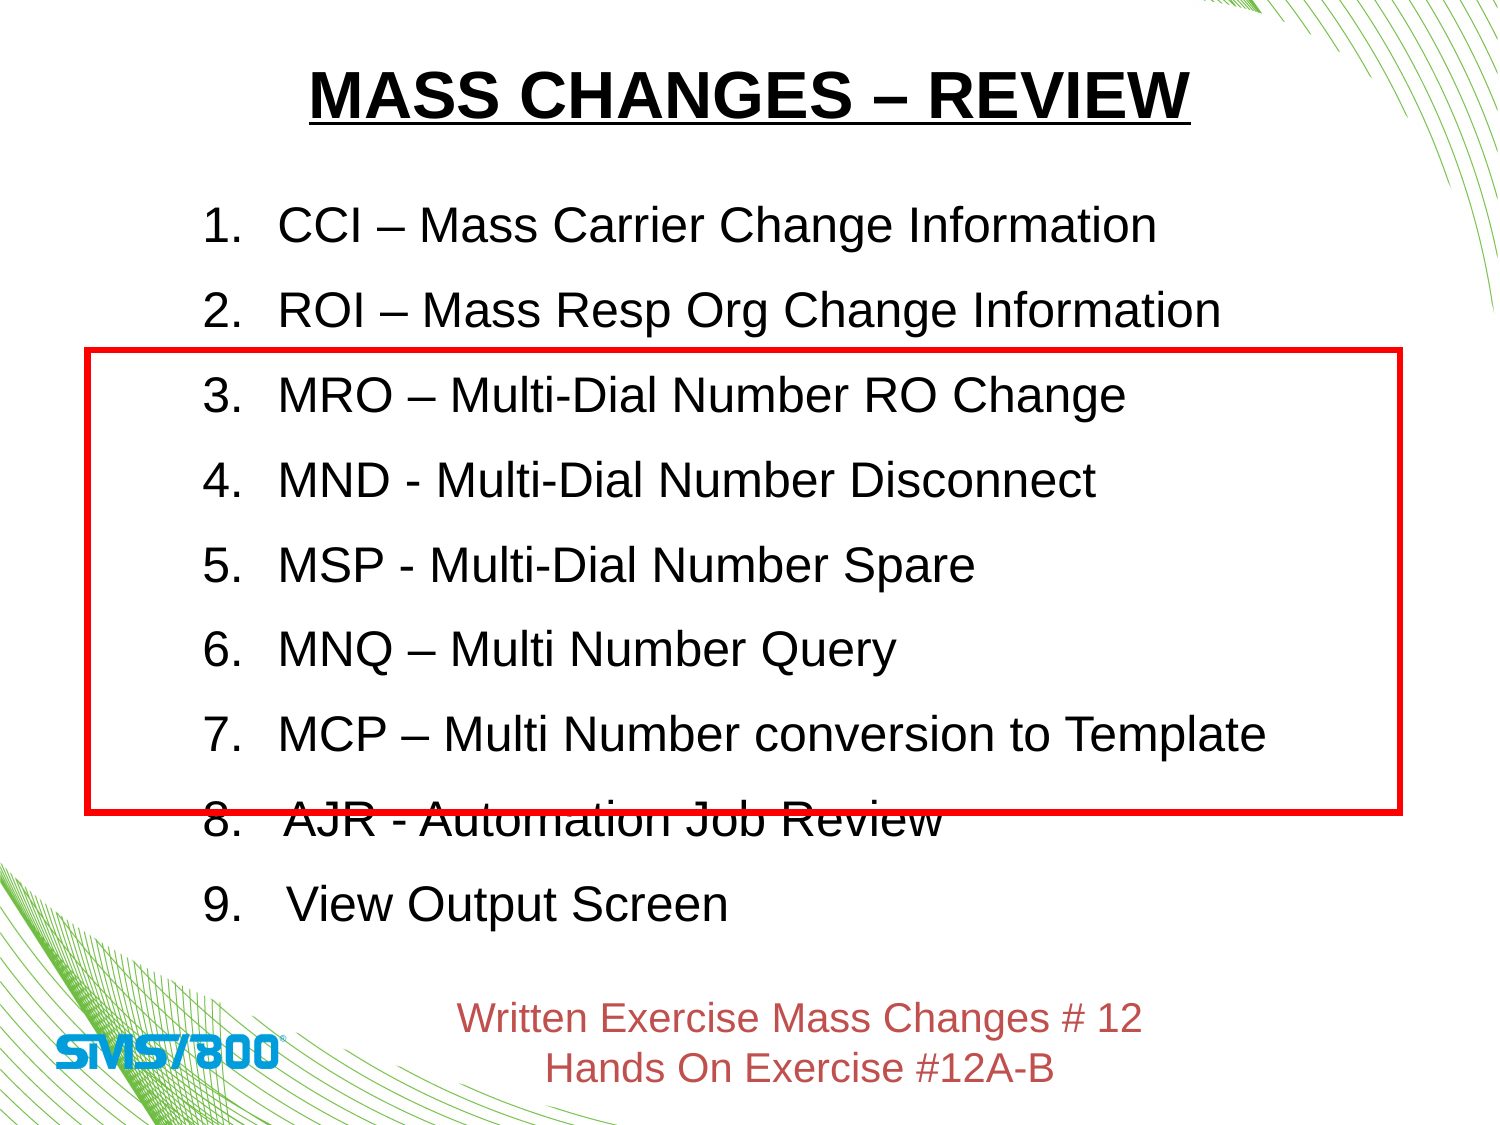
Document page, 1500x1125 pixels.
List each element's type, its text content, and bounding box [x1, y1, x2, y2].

title Mass Changes – Review [75, 0, 1425, 186]
text_box Written Exercise Mass Changes # 12 Hands On Exercise #12A-B [349, 983, 1250, 1099]
picture [0, 0, 1500, 1125]
text_box [87, 349, 1400, 813]
text_box CCI – Mass Carrier Change Information ROI – Mass Resp Org Change Information MRO – Multi-Dial Number RO Change MND - Multi-Dial Number Disconnect MSP - Multi-Dial Number Spare MNQ – Multi Number Query MCP – Multi Number conversion to Template 8. AJR - Automation Job Review 9. View Output Screen [187, 184, 1363, 349]
text_box CCI – Mass Carrier Change Information ROI – Mass Resp Org Change Information MRO – Multi-Dial Number RO Change MND - Multi-Dial Number Disconnect MSP - Multi-Dial Number Spare MNQ – Multi Number Query MCP – Multi Number conversion to Template 8. AJR - Automation Job Review 9. View Output Screen [187, 813, 1363, 940]
